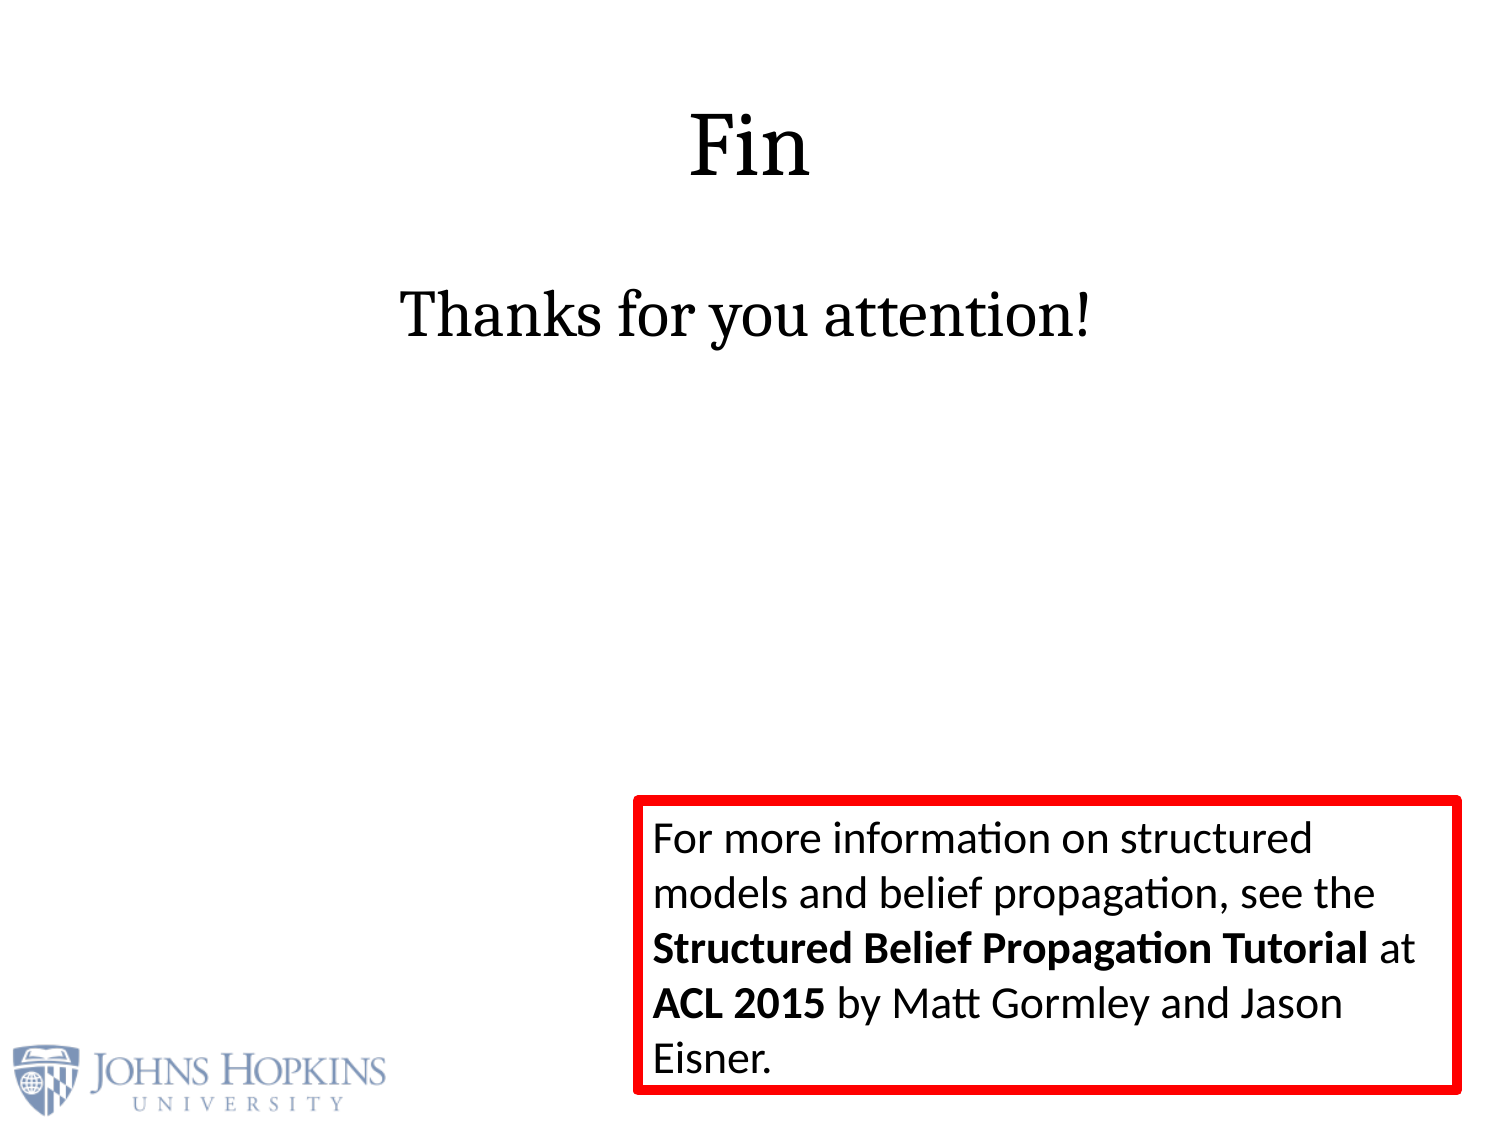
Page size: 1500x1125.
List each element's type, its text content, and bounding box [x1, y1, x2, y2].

list Thanks for you attention! [75, 262, 1425, 1005]
text_box For more information on structured models and belief propagation, see the Structured Belief Propagation Tutorial at ACL 2015 by Matt Gormley and Jason Eisner. [637, 800, 1457, 1091]
title Fin [75, 45, 1425, 233]
